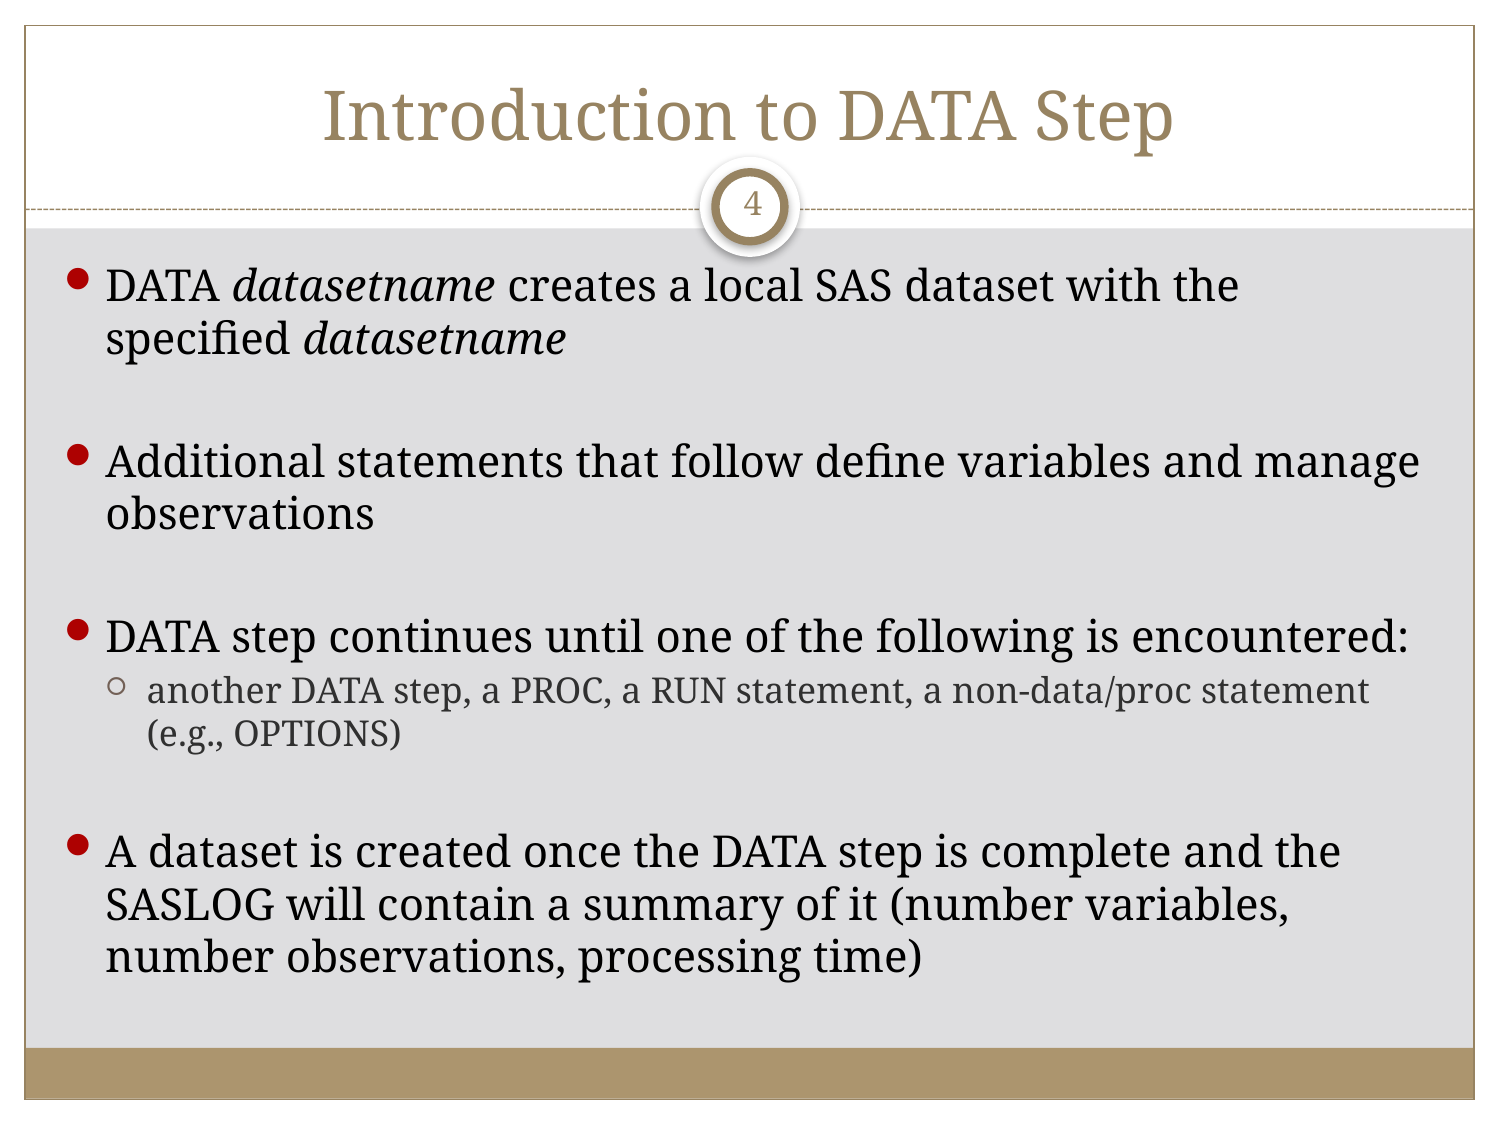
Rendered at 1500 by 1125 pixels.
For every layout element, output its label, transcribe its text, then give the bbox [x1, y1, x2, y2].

list DATA datasetname creates a local SAS dataset with the specified datasetname Additional statements that follow define variables and manage observations DATA step continues until one of the following is encountered: another DATA step, a PROC, a RUN statement, a non-data/proc statement (e.g., OPTIONS) A dataset is created once the DATA step is complete and the SASLOG will contain a summary of it (number variables, number observations, processing time) [49, 250, 1445, 1001]
title Introduction to DATA Step [49, 37, 1450, 162]
slide_number 4 [715, 168, 791, 241]
